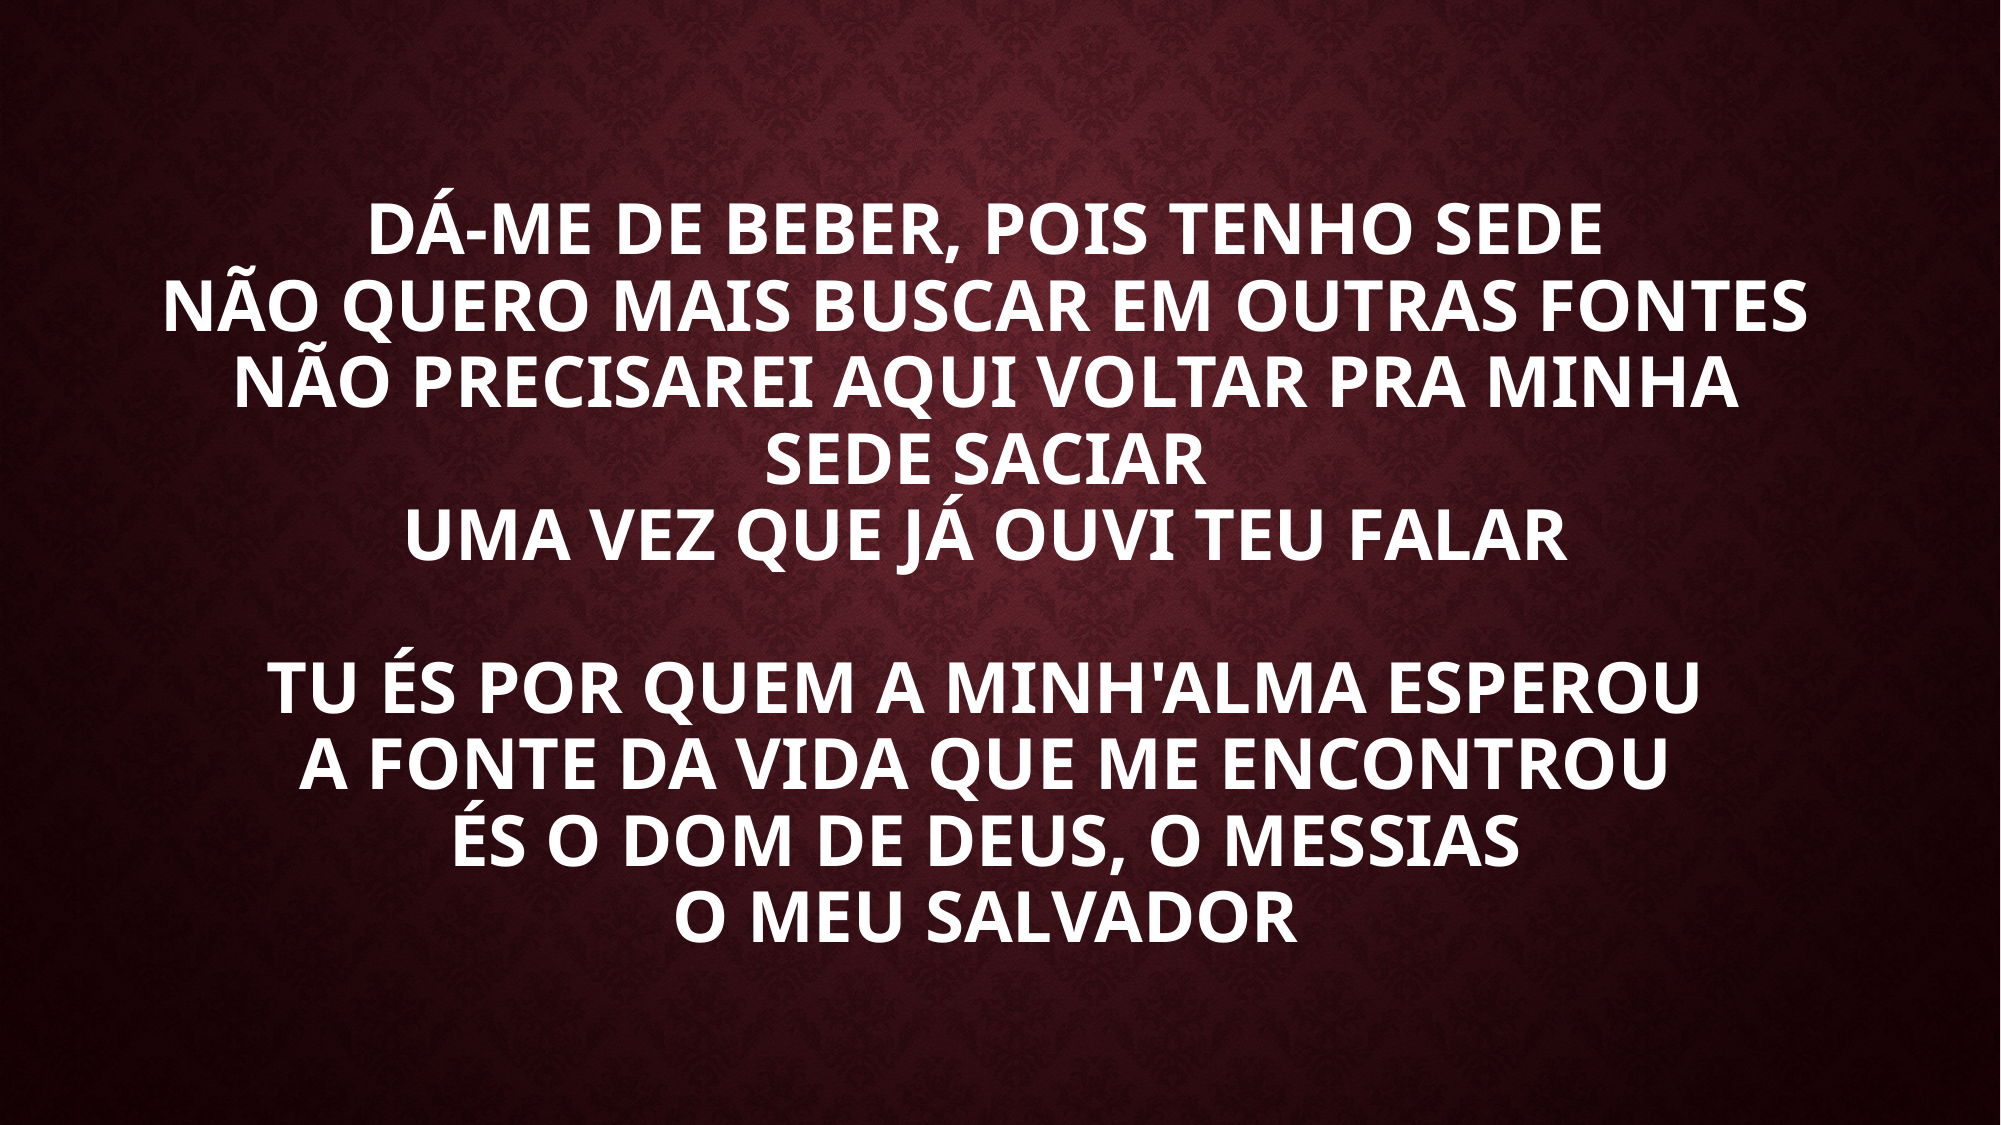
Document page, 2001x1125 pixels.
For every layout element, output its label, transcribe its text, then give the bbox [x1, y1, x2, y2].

title Dá-me de beber, pois tenho sede Não quero mais buscar em outras fontes Não precisarei aqui voltar pra minha sede saciar Uma vez que já ouvi Teu falar Tu és por quem a minh'alma esperou A fonte da vida que me encontrou És o dom de Deus, o Messias O meu Salvador [136, 92, 1835, 1060]
